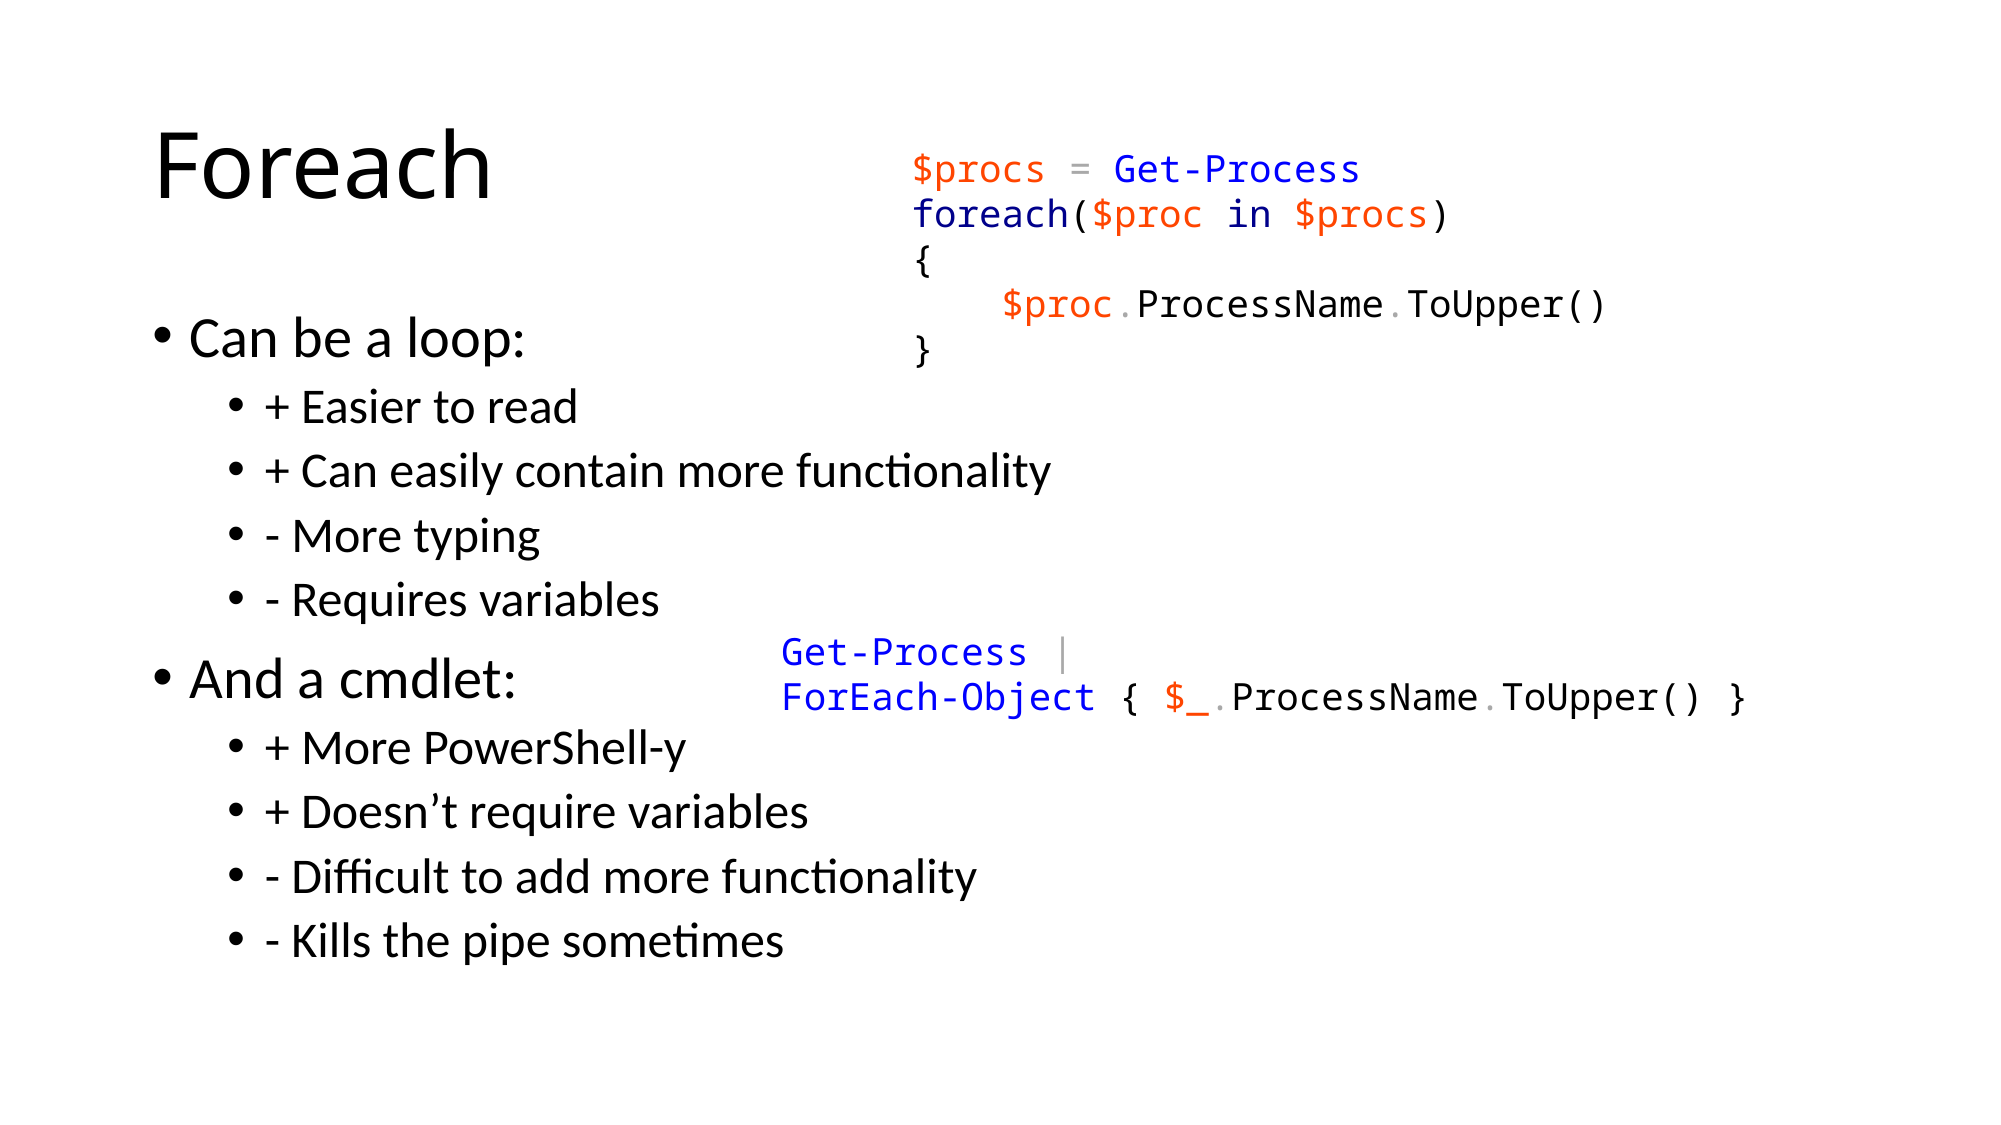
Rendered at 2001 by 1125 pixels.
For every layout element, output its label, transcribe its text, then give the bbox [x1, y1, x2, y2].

text_box Get-Process | ForEach-Object { $_.ProcessName.ToUpper() } [766, 620, 1777, 725]
title Foreach [137, 59, 1863, 278]
text_box $procs = Get-Process foreach($proc in $procs) { $proc.ProcessName.ToUpper() } [896, 137, 1647, 378]
list Can be a loop: + Easier to read + Can easily contain more functionality - More typing - Requires variables And a cmdlet: + More PowerShell-y + Doesn’t require variables - Difficult to add more functionality - Kills the pipe sometimes [137, 299, 1863, 1014]
